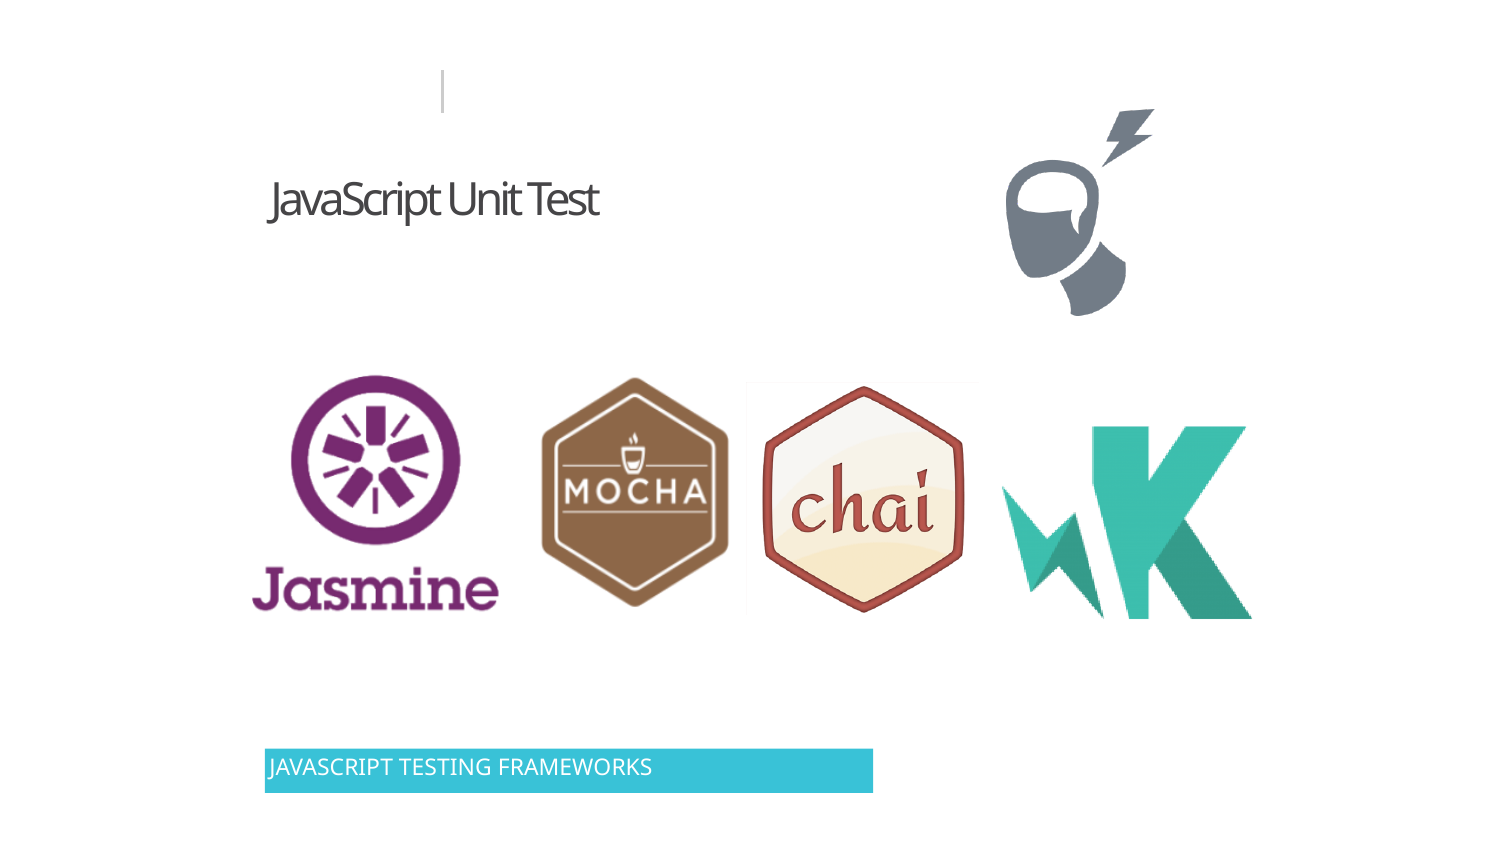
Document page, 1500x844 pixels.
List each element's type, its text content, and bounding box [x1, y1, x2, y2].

picture [959, 90, 1201, 333]
list JavaScript Unit Test [264, 173, 953, 250]
list Javascript testing frameworks [264, 747, 874, 794]
picture [232, 357, 1275, 666]
